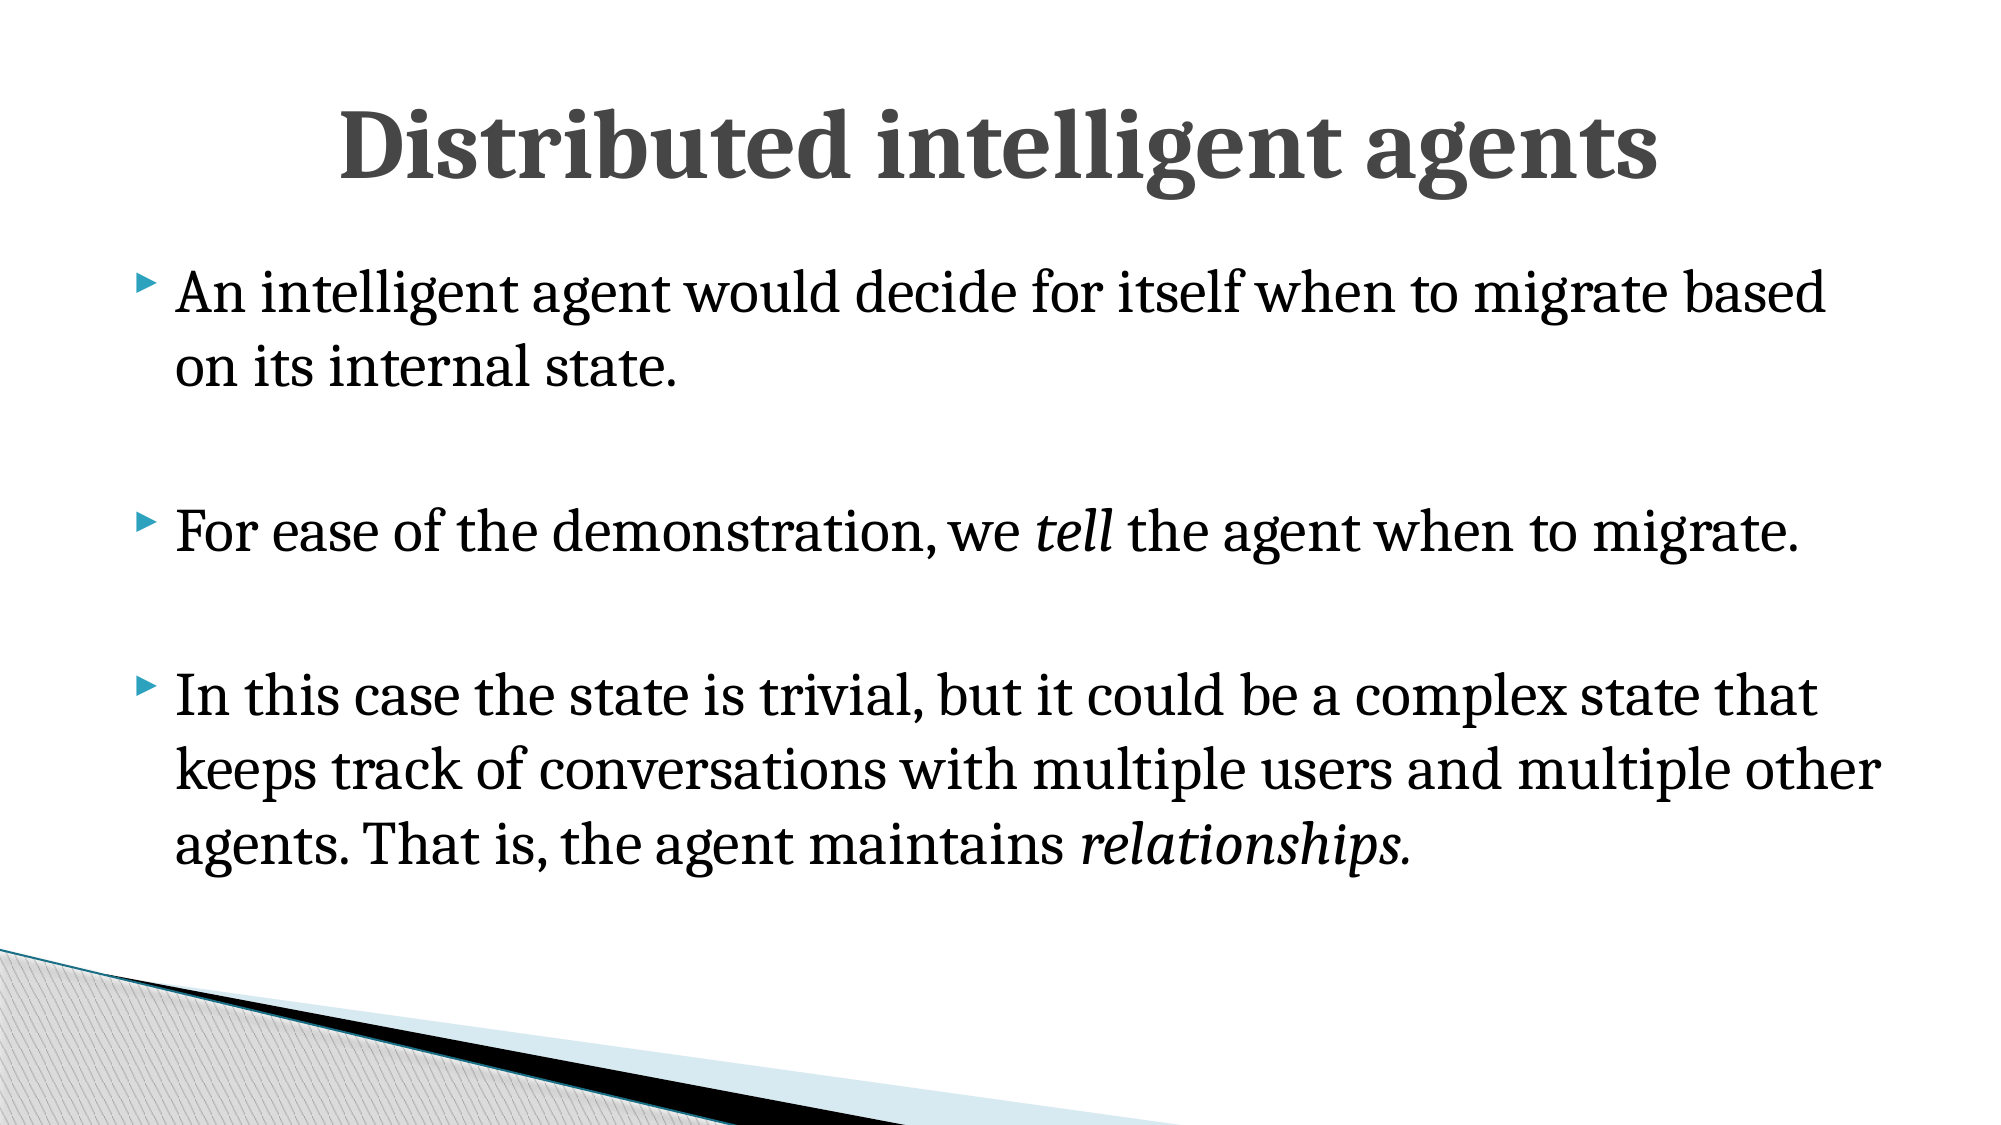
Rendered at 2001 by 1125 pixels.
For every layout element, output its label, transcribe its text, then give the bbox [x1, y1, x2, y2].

list An intelligent agent would decide for itself when to migrate based on its internal state. For ease of the demonstration, we tell the agent when to migrate. In this case the state is trivial, but it could be a complex state that keeps track of conversations with multiple users and multiple other agents. That is, the agent maintains relationships. [99, 242, 1900, 986]
title Distributed intelligent agents [99, 45, 1900, 233]
